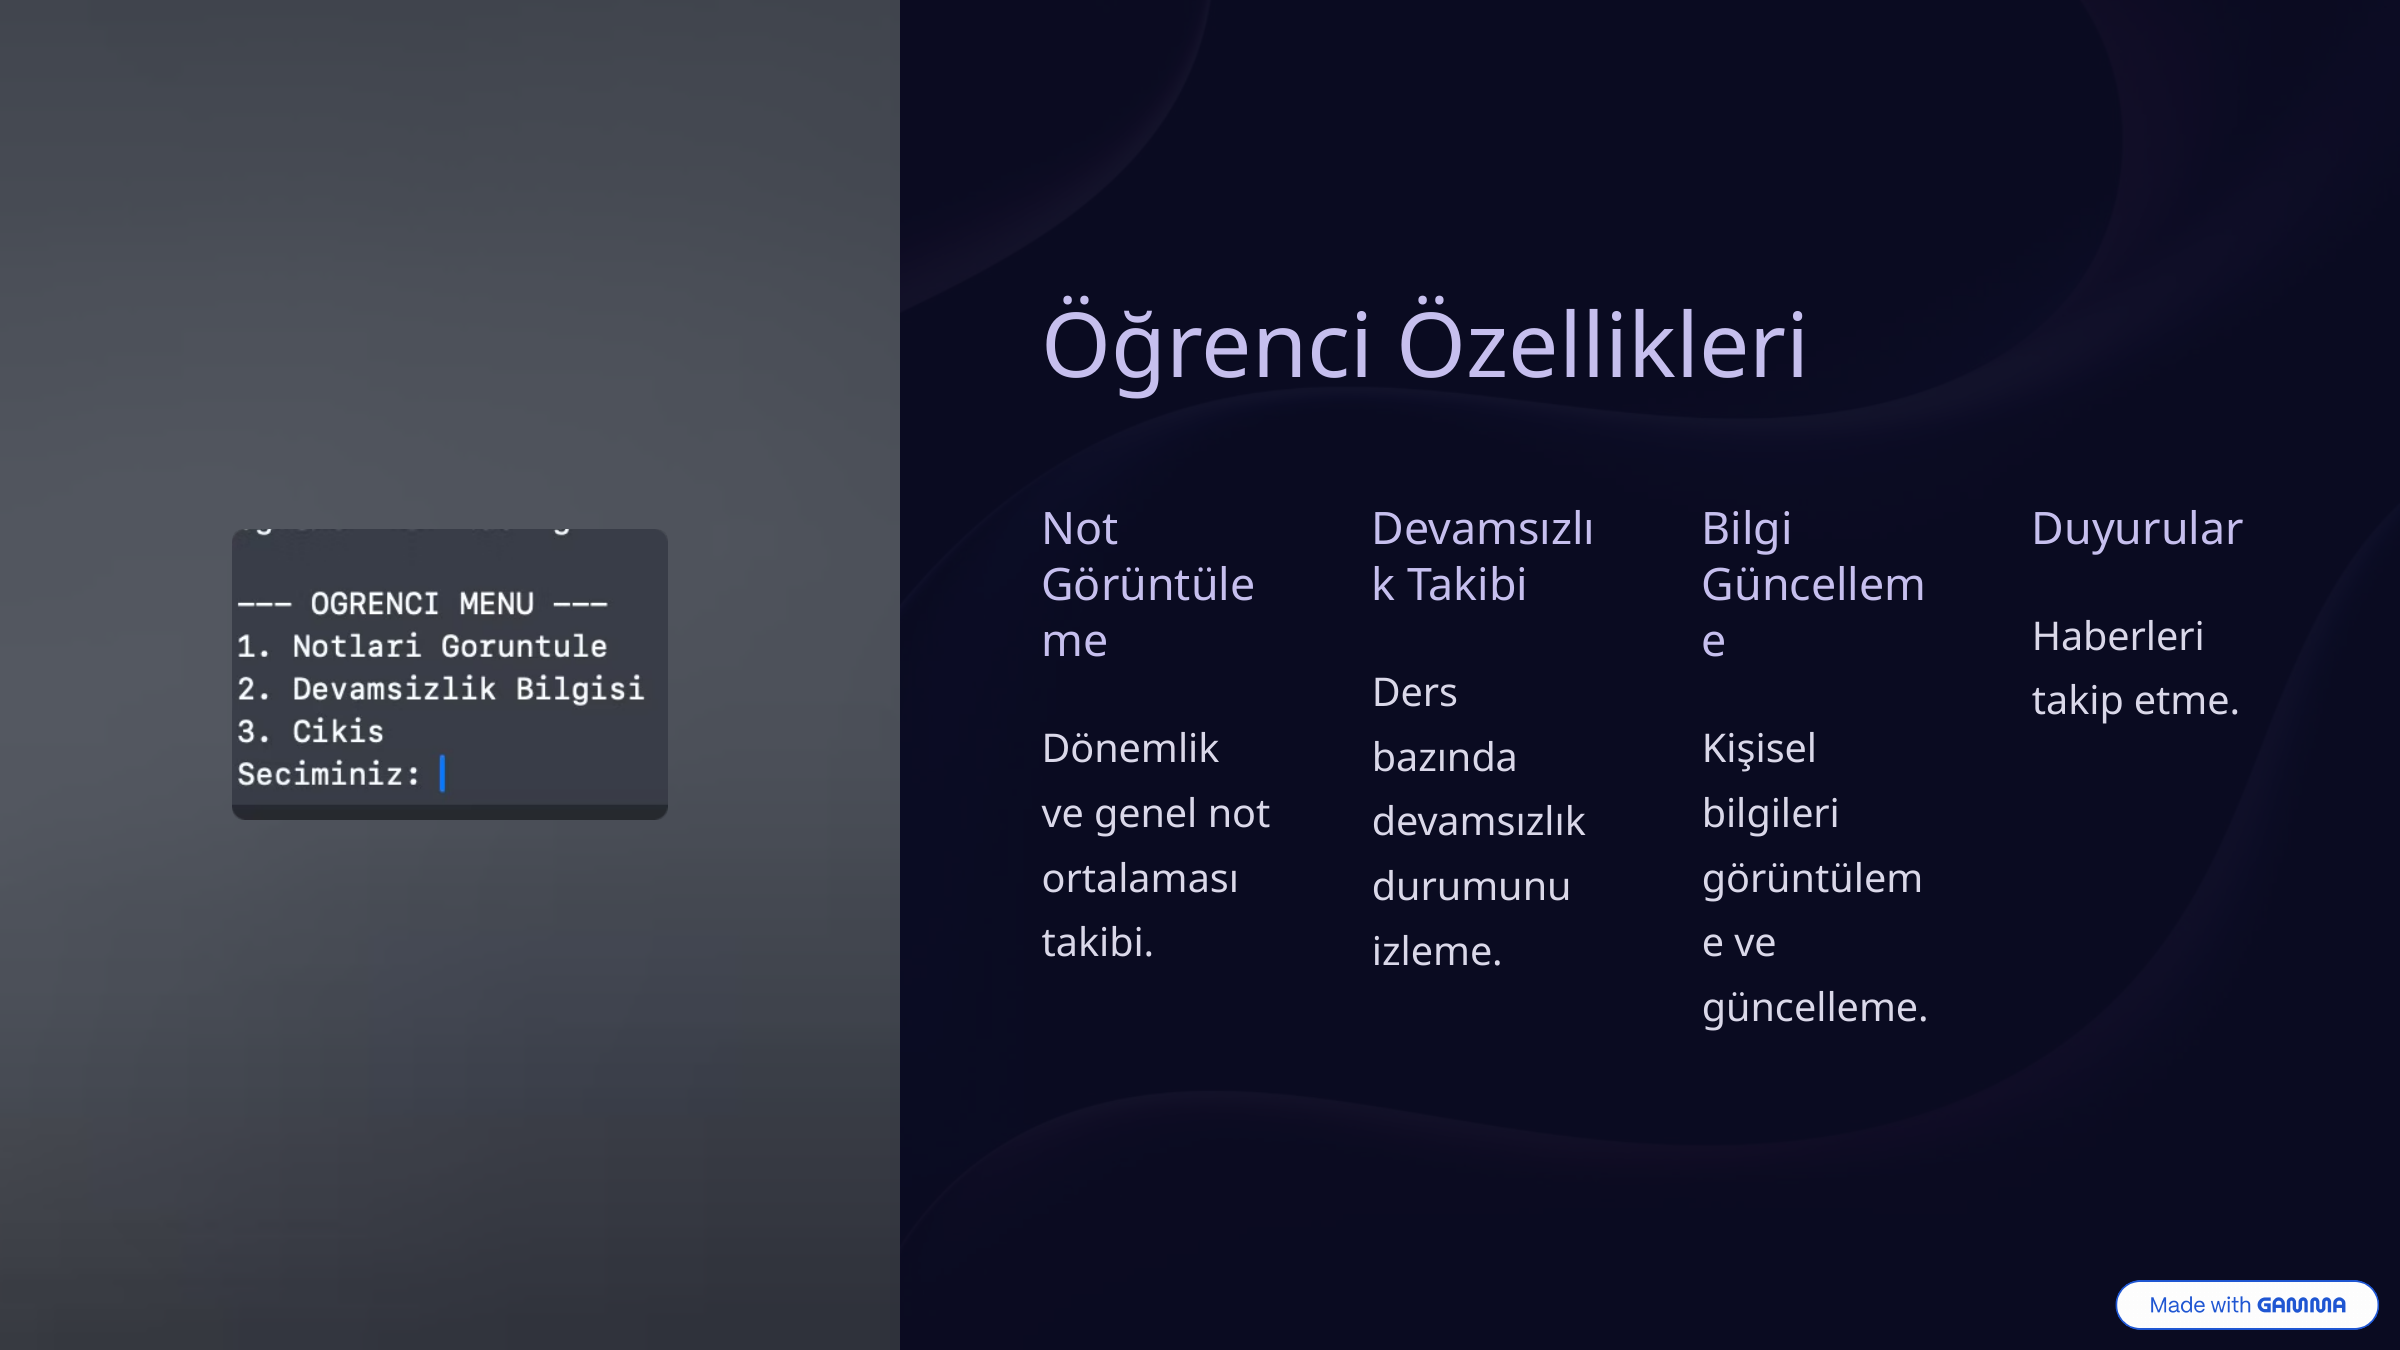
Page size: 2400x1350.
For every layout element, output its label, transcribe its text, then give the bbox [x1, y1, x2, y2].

text_box Haberleri takip etme. [2031, 593, 2262, 724]
text_box Duyurular [2031, 497, 2262, 554]
text_box Devamsızlık Takibi [1371, 497, 1602, 610]
text_box Bilgi Güncelleme [1701, 496, 1932, 666]
picture [2106, 1271, 2389, 1339]
text_box Kişisel bilgileri görüntüleme ve güncelleme. [1701, 706, 1932, 1031]
text_box Ders bazında devamsızlık durumunu izleme. [1371, 650, 1602, 910]
text_box Öğrenci Özellikleri [1041, 283, 1942, 396]
picture [0, 0, 900, 1350]
text_box Not Görüntüleme [1041, 496, 1272, 666]
text_box Dönemlik ve genel not ortalaması takibi. [1041, 706, 1272, 966]
